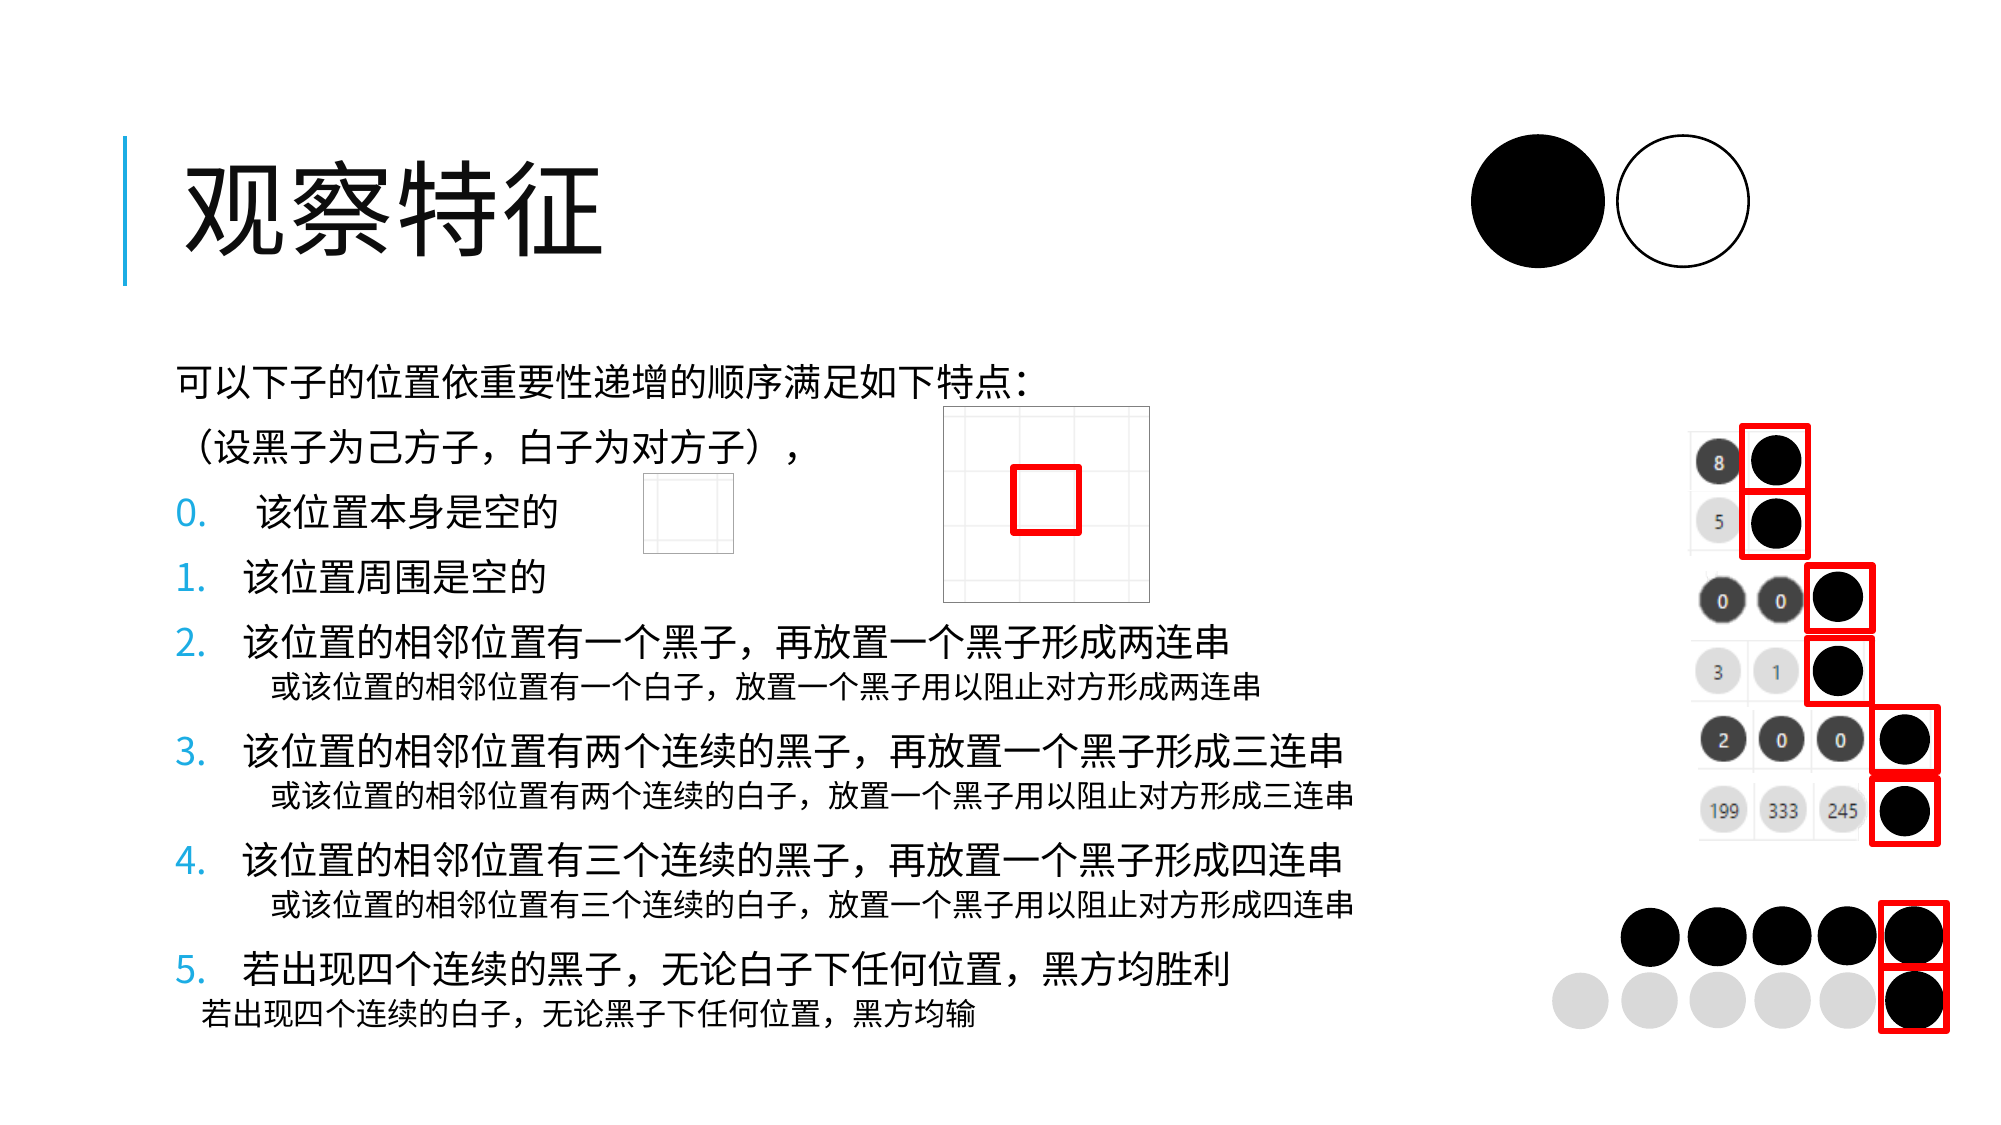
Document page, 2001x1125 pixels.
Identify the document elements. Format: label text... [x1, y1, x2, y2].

text_box [1616, 134, 1750, 269]
picture [1686, 571, 1877, 635]
picture [1698, 783, 1937, 841]
picture [1687, 431, 1809, 490]
list 可以下子的位置依重要性递增的顺序满足如下特点： （设黑子为己方子，白子为对方子）， 0. 该位置本身是空的 该位置周围是空的 该位置的相邻位置有一个黑子，再放置一个黑子形成两连串 或该位置的相邻位置有一个白子，放置一个黑子用以阻止对方形成两连串 该位置的相邻位置有两个连续的黑子，再放置一个黑子形成三连串 或该位置的相邻位置有两个连续的白子，放置一个黑子用以阻止对方形成三连串 该位置的相邻位置有三个连续的黑子，再放置一个黑子形成四连串 或该位置的相邻位置有三个连续的白子，放置一个黑子用以阻止对方形成四连串 若出现四个连续的黑子，无论白子下任何位置，黑方均胜利 若出现四个连续的白子，无论黑子下任何位置，黑方均输 [168, 356, 1700, 1125]
text_box [1471, 134, 1605, 269]
picture [1687, 491, 1809, 556]
picture [1698, 709, 1938, 773]
picture [1691, 640, 1877, 707]
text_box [1621, 971, 1877, 1029]
picture [642, 473, 734, 554]
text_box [1621, 907, 1876, 966]
title 观察特征 [168, 96, 1763, 342]
text_box [1880, 901, 1948, 964]
text_box [1881, 964, 1948, 1032]
text_box [1550, 971, 1610, 1031]
picture [942, 406, 1150, 603]
